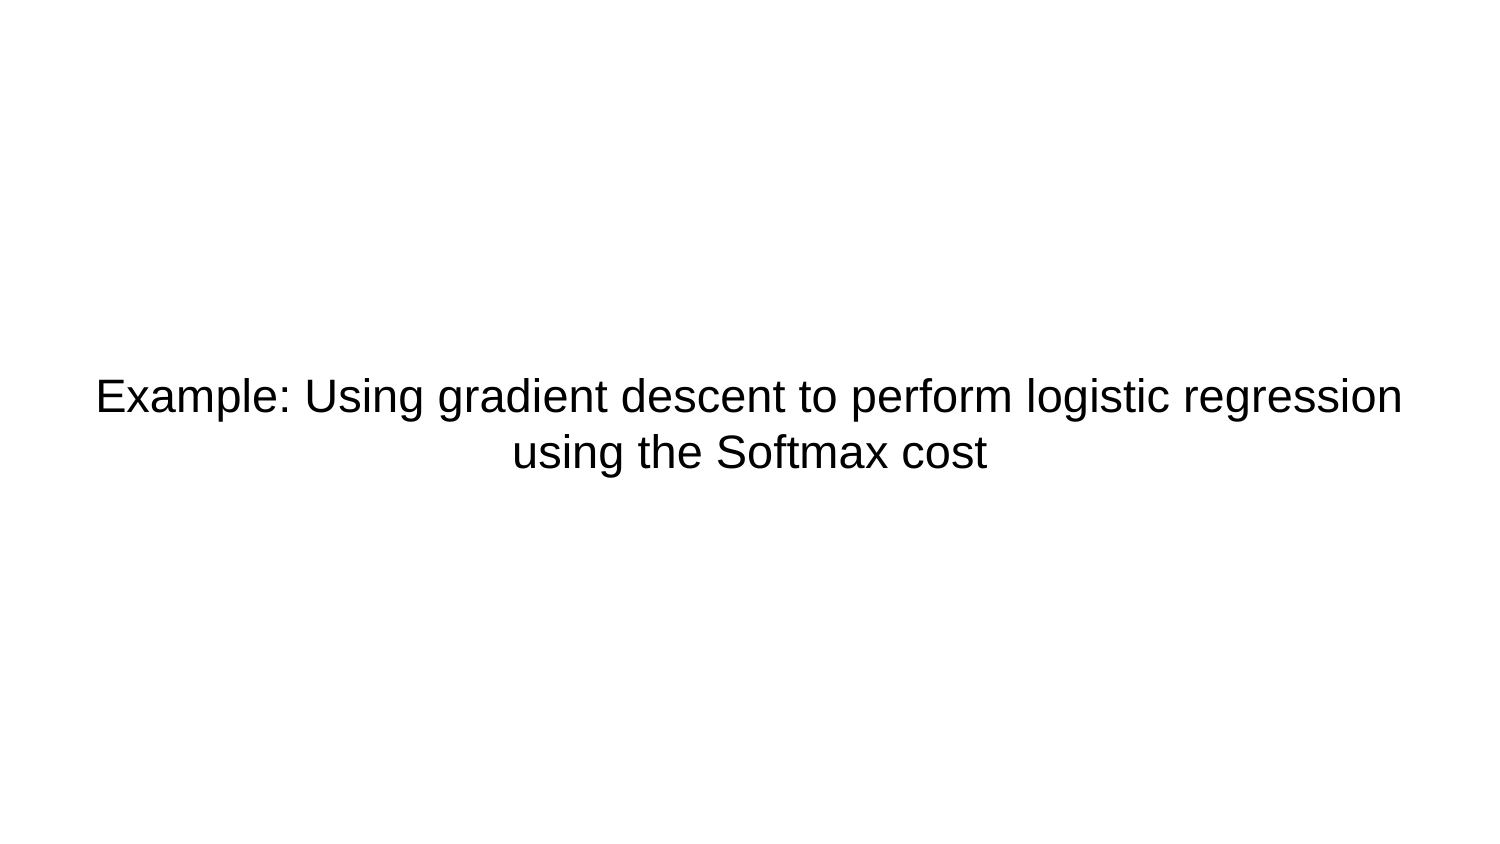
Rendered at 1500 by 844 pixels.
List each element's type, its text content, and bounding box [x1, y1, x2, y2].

title Example: Using gradient descent to perform logistic regression using the Softmax cost [50, 352, 1450, 492]
